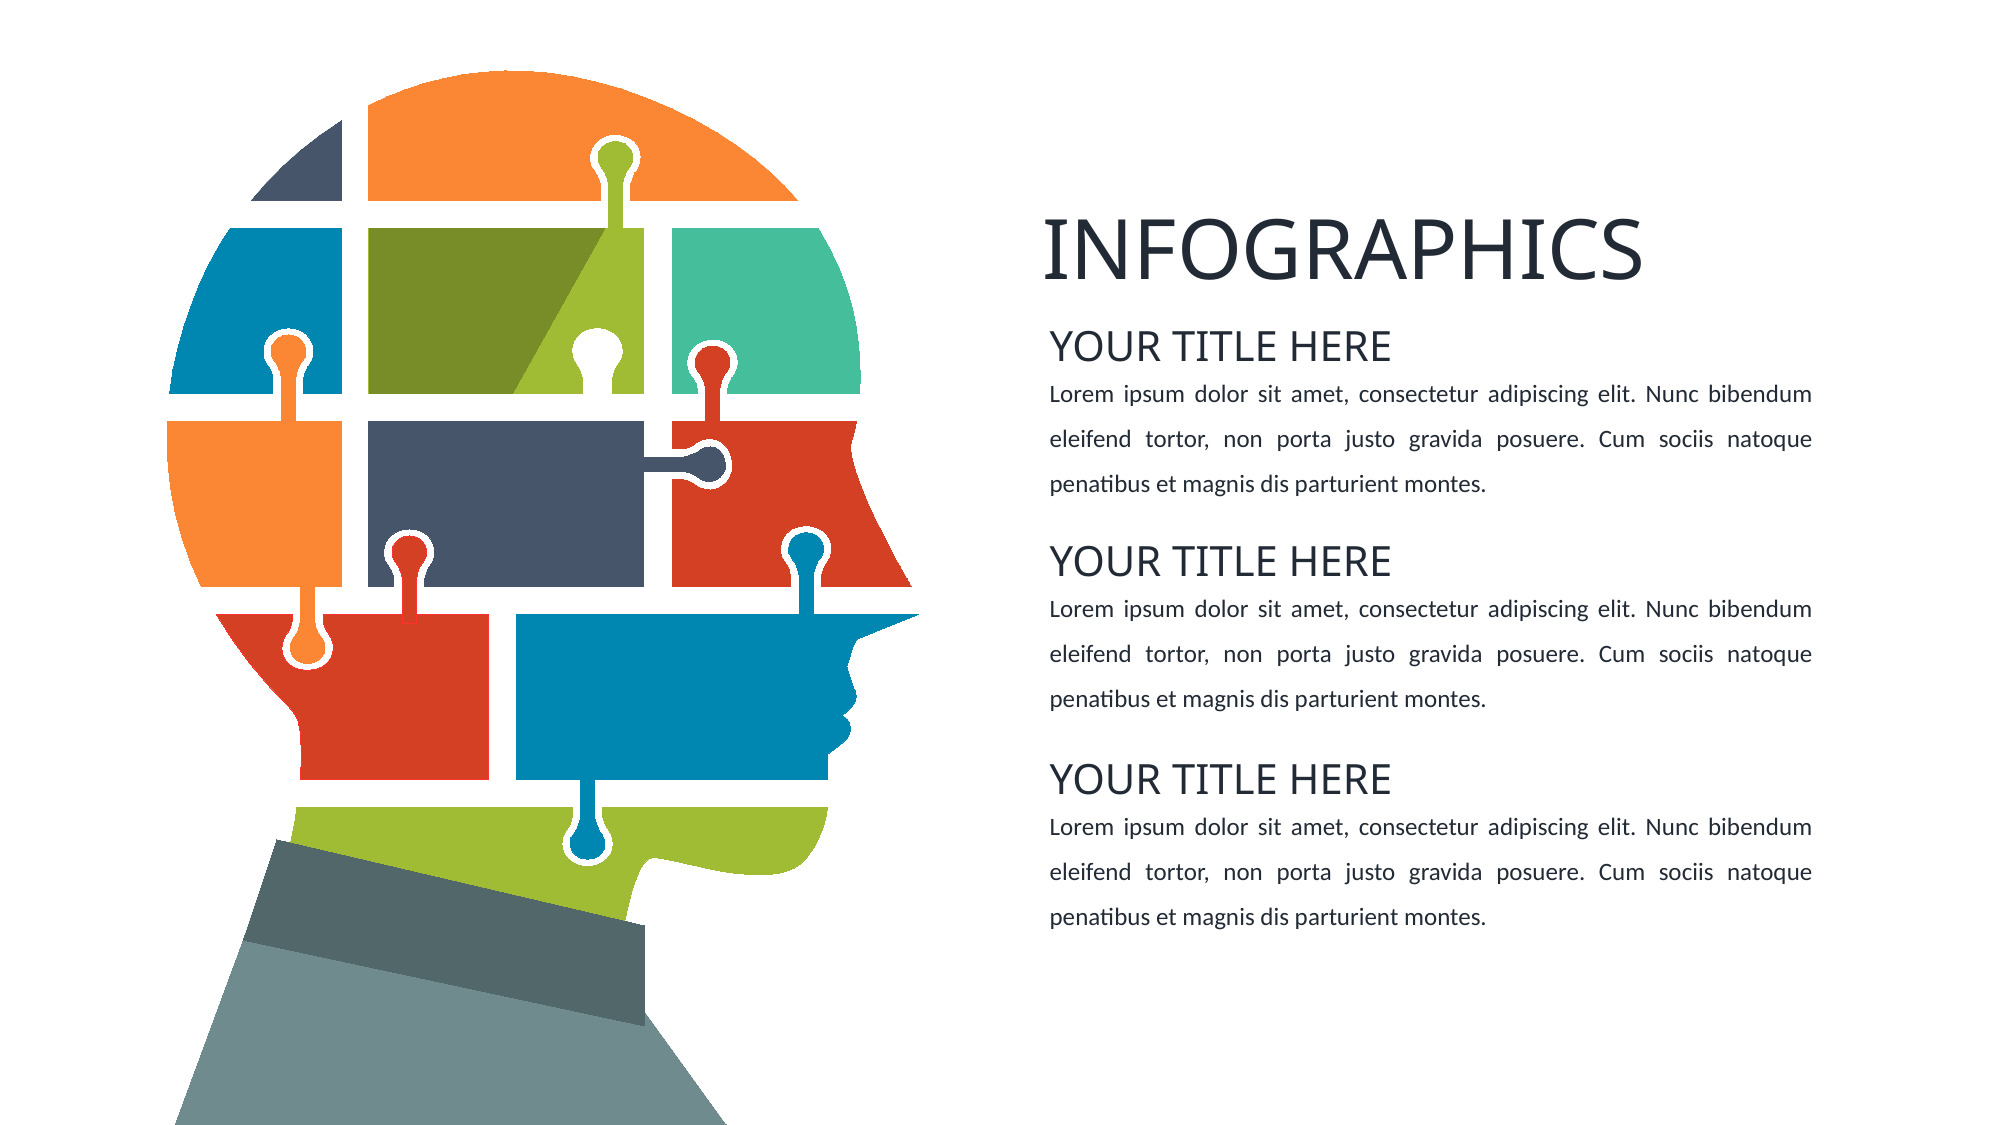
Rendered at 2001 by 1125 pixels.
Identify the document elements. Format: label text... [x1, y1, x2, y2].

text_box YOUR TITLE HERE [1034, 745, 1829, 811]
text_box Lorem ipsum dolor sit amet, consectetur adipiscing elit. Nunc bibendum eleifend tortor, non porta justo gravida posuere. Cum sociis natoque penatibus et magnis dis parturient montes. [1034, 377, 1829, 505]
text_box Lorem ipsum dolor sit amet, consectetur adipiscing elit. Nunc bibendum eleifend tortor, non porta justo gravida posuere. Cum sociis natoque penatibus et magnis dis parturient montes. [1034, 592, 1829, 720]
text_box YOUR TITLE HERE [1034, 312, 1829, 377]
text_box INFOGRAPHICS [1027, 188, 1805, 304]
text_box Lorem ipsum dolor sit amet, consectetur adipiscing elit. Nunc bibendum eleifend tortor, non porta justo gravida posuere. Cum sociis natoque penatibus et magnis dis parturient montes. [1034, 811, 1829, 938]
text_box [167, 70, 919, 1125]
text_box YOUR TITLE HERE [1034, 527, 1829, 592]
